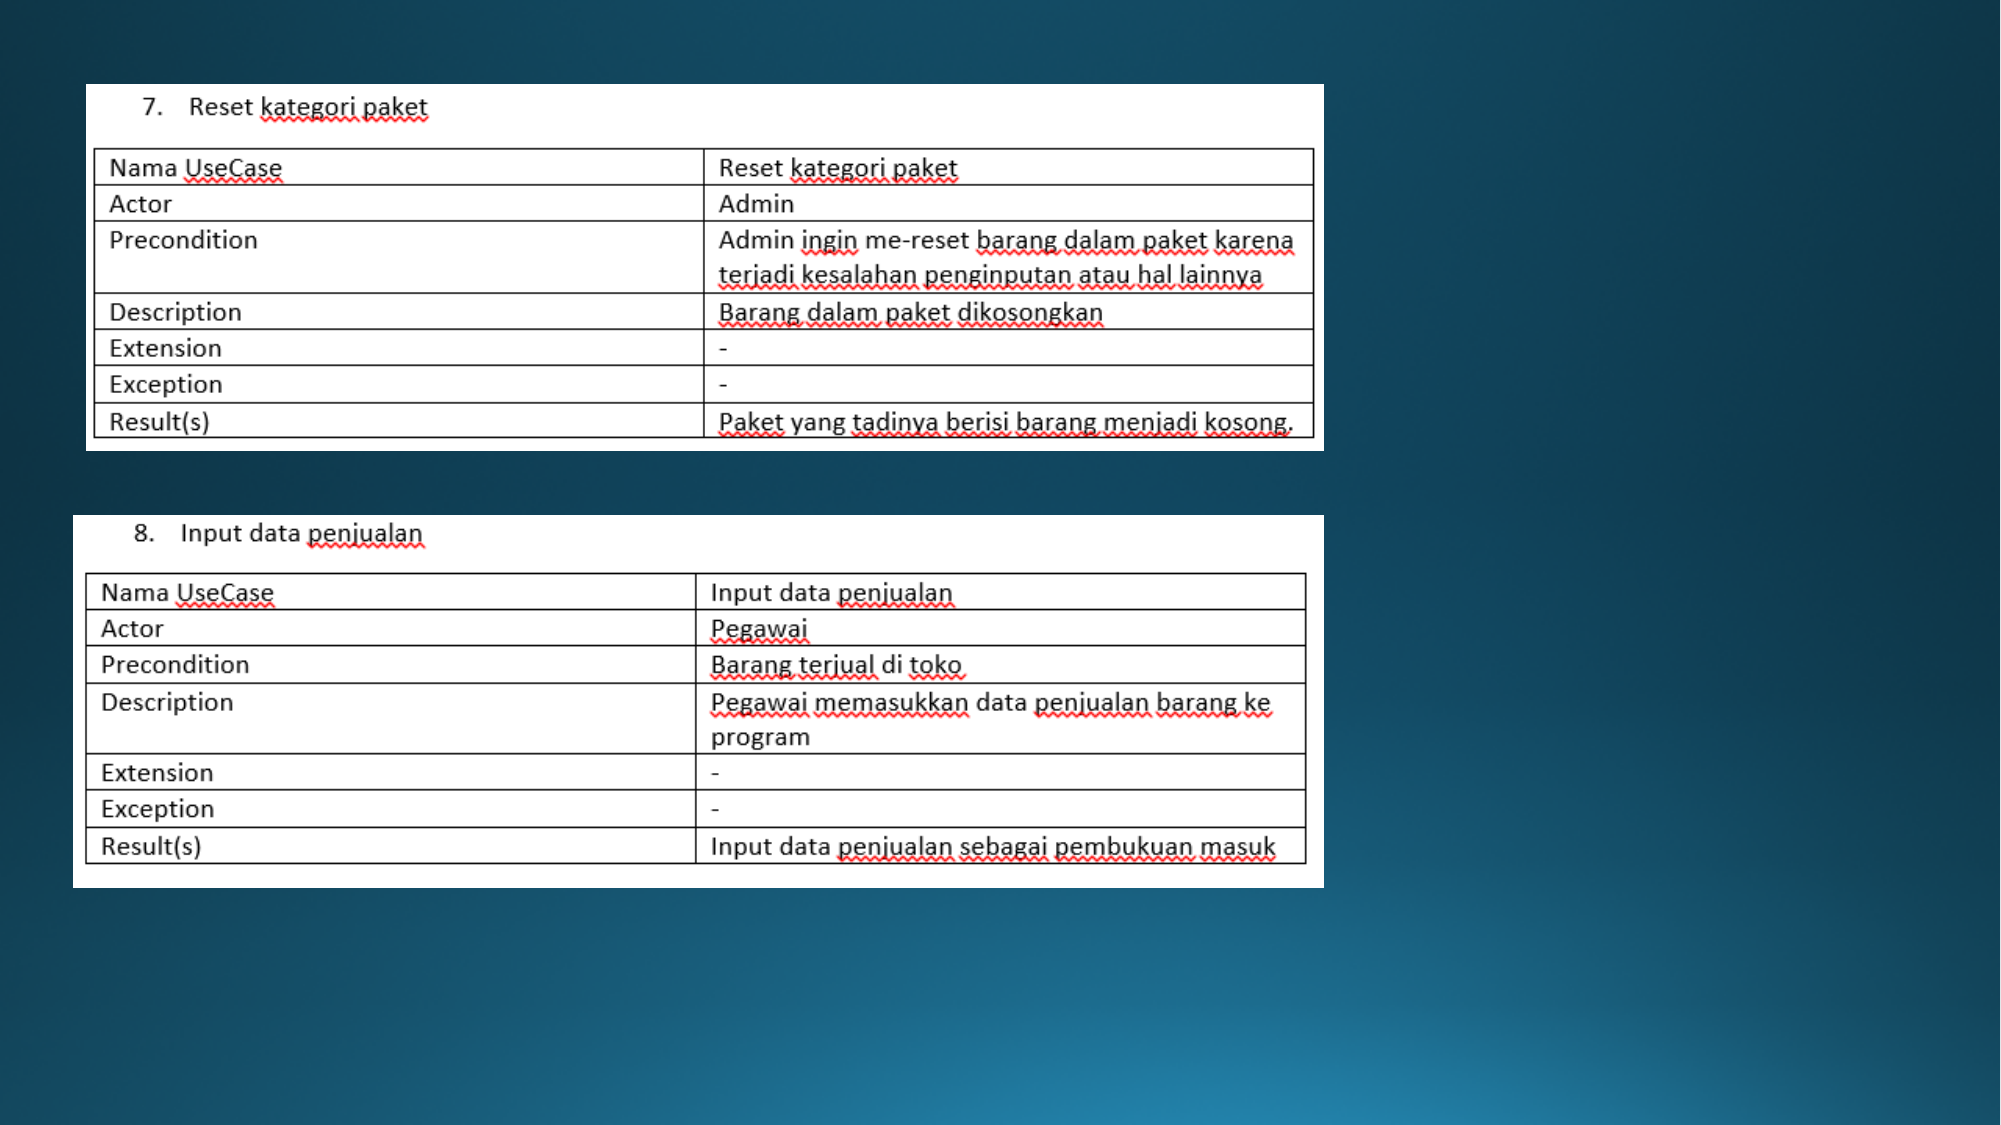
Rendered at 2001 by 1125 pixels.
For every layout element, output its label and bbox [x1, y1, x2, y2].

list [73, 515, 1324, 888]
picture [0, 0, 2001, 1125]
